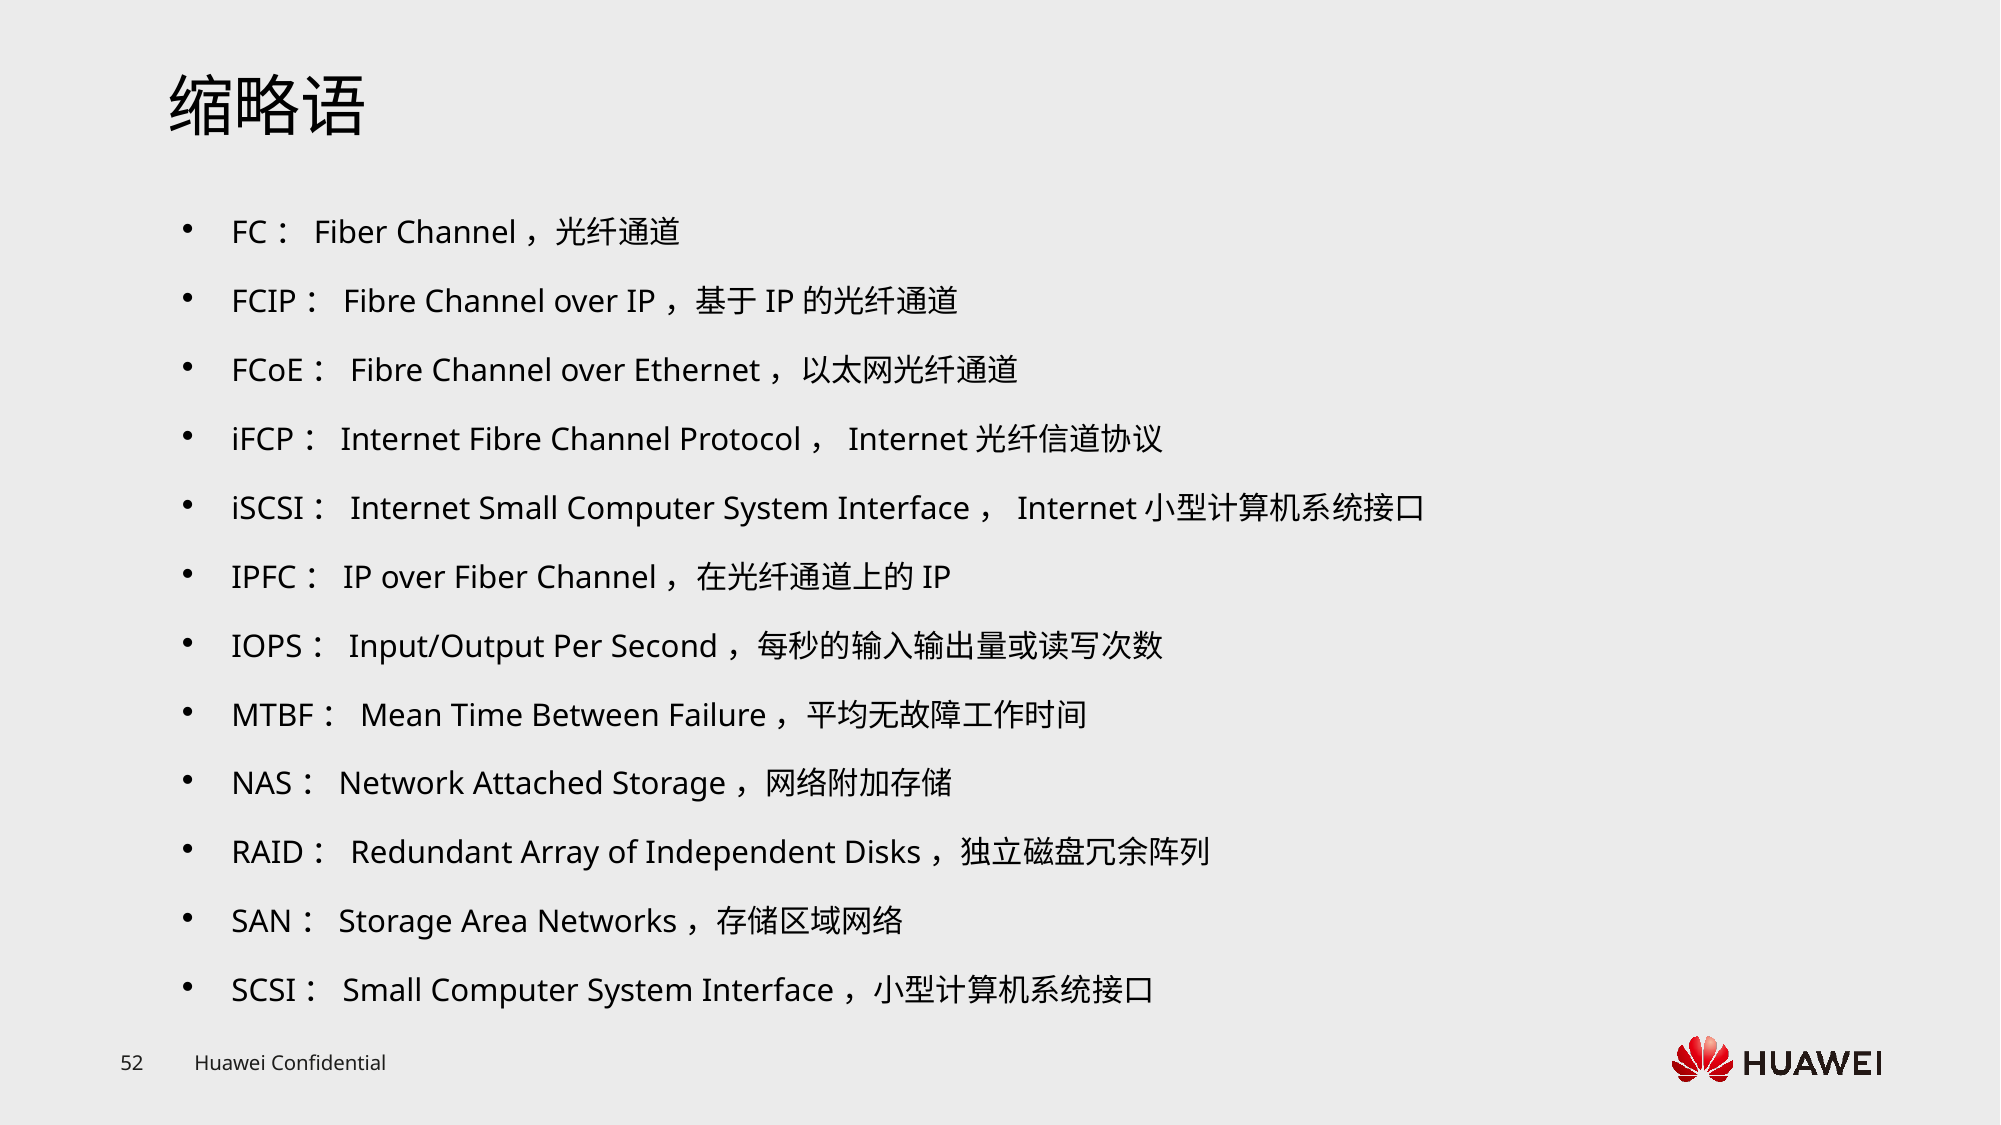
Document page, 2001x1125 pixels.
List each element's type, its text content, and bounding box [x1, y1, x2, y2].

list FC：Fiber Channel，光纤通道 FCIP：Fibre Channel over IP，基于IP的光纤通道 FCoE：Fibre Channel over Ethernet，以太网光纤通道 iFCP：Internet Fibre Channel Protocol，Internet光纤信道协议 iSCSI：Internet Small Computer System Interface，Internet小型计算机系统接口 IPFC：IP over Fiber Channel，在光纤通道上的IP IOPS：Input/Output Per Second，每秒的输入输出量或读写次数 MTBF：Mean Time Between Failure，平均无故障工作时间 NAS：Network Attached Storage，网络附加存储 RAID：Redundant Array of Independent Disks，独立磁盘冗余阵列 SAN：Storage Area Networks，存储区域网络 SCSI：Small Computer System Interface，小型计算机系统接口 [167, 190, 1928, 991]
picture [1672, 1036, 1881, 1082]
title 缩略语 [167, 73, 1928, 154]
